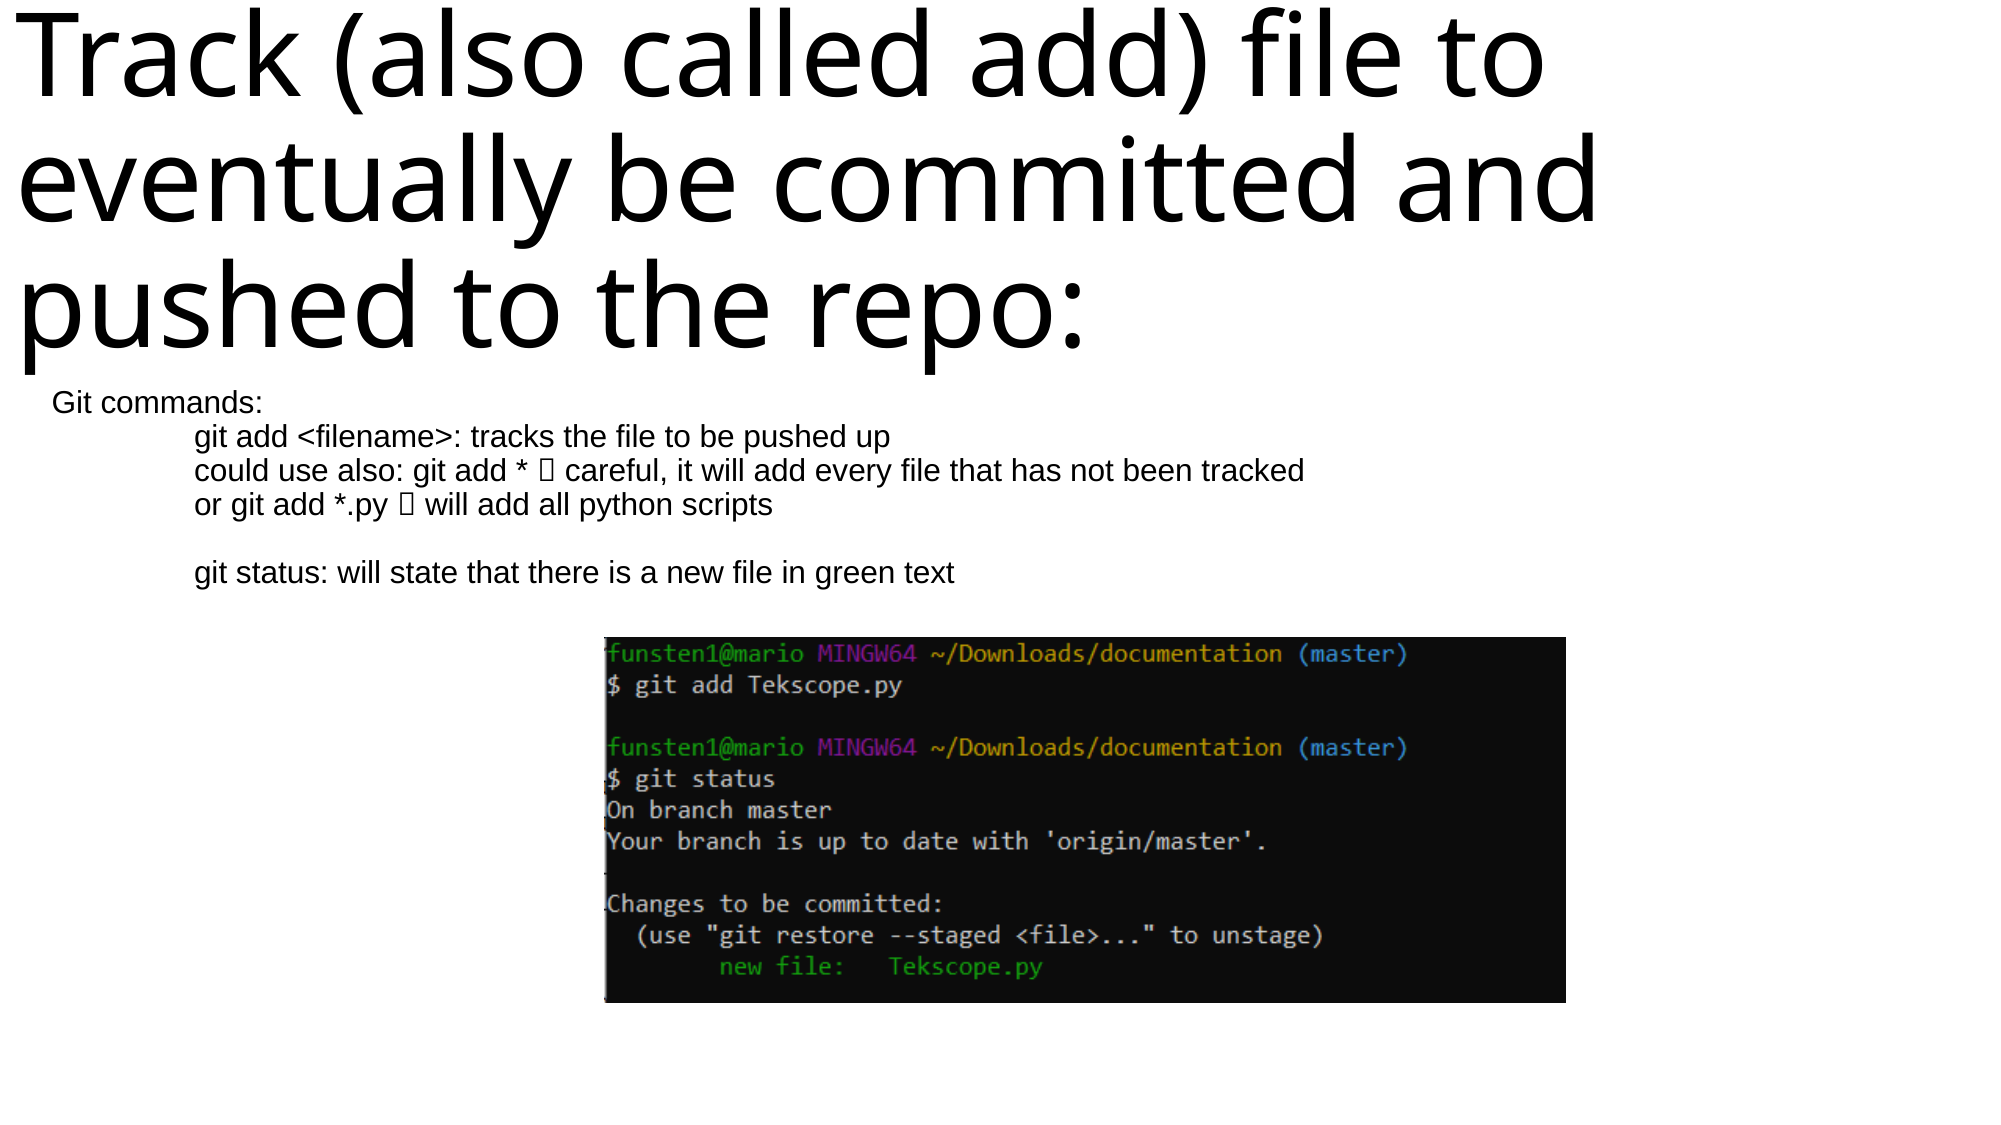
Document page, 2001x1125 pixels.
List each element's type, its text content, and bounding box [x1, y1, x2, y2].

text_box Git commands: git add <filename>: tracks the file to be pushed up could use also: git add *  careful, it will add every file that has not been tracked or git add *.py  will add all python scripts git status: will state that there is a new file in green text [36, 377, 1470, 598]
picture [604, 637, 1566, 1003]
title Track (also called add) file to eventually be committed and pushed to the repo: [0, 0, 1752, 380]
